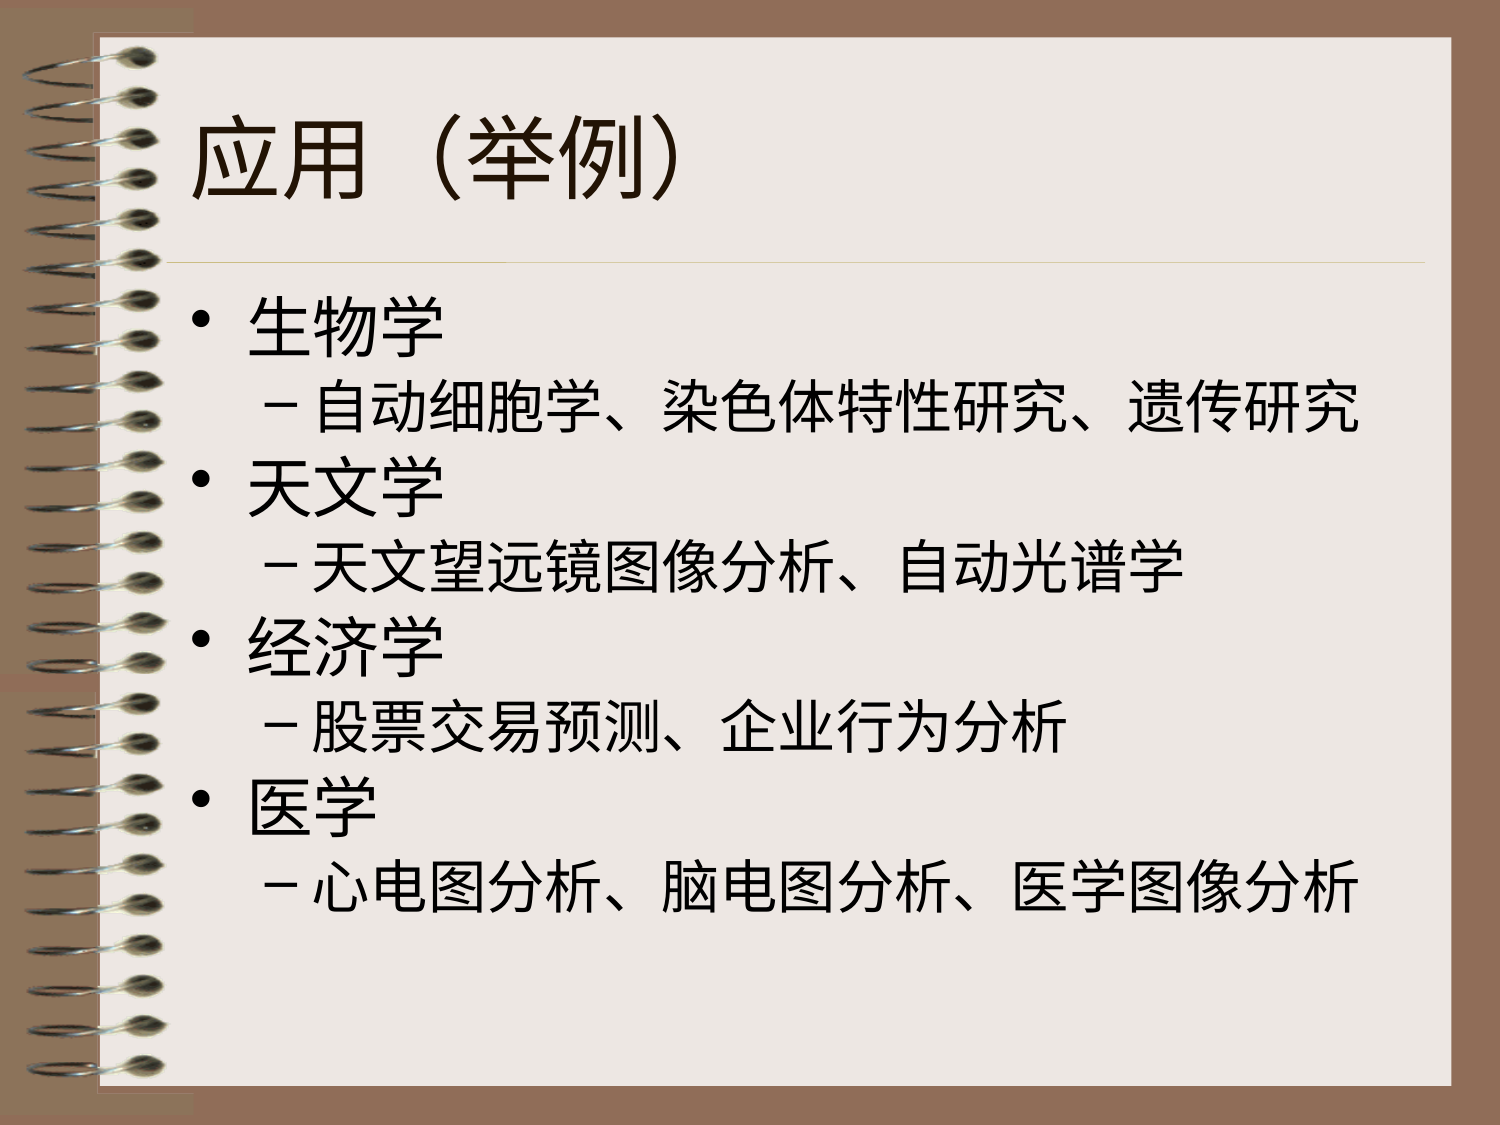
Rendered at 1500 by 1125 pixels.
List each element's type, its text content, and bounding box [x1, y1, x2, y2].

picture [0, 692, 194, 1115]
title 应用（举例） [174, 62, 1425, 250]
picture [0, 8, 194, 674]
list 生物学 自动细胞学、染色体特性研究、遗传研究 天文学 天文望远镜图像分析、自动光谱学 经济学 股票交易预测、企业行为分析 医学 心电图分析、脑电图分析、医学图像分析 [174, 287, 1425, 963]
